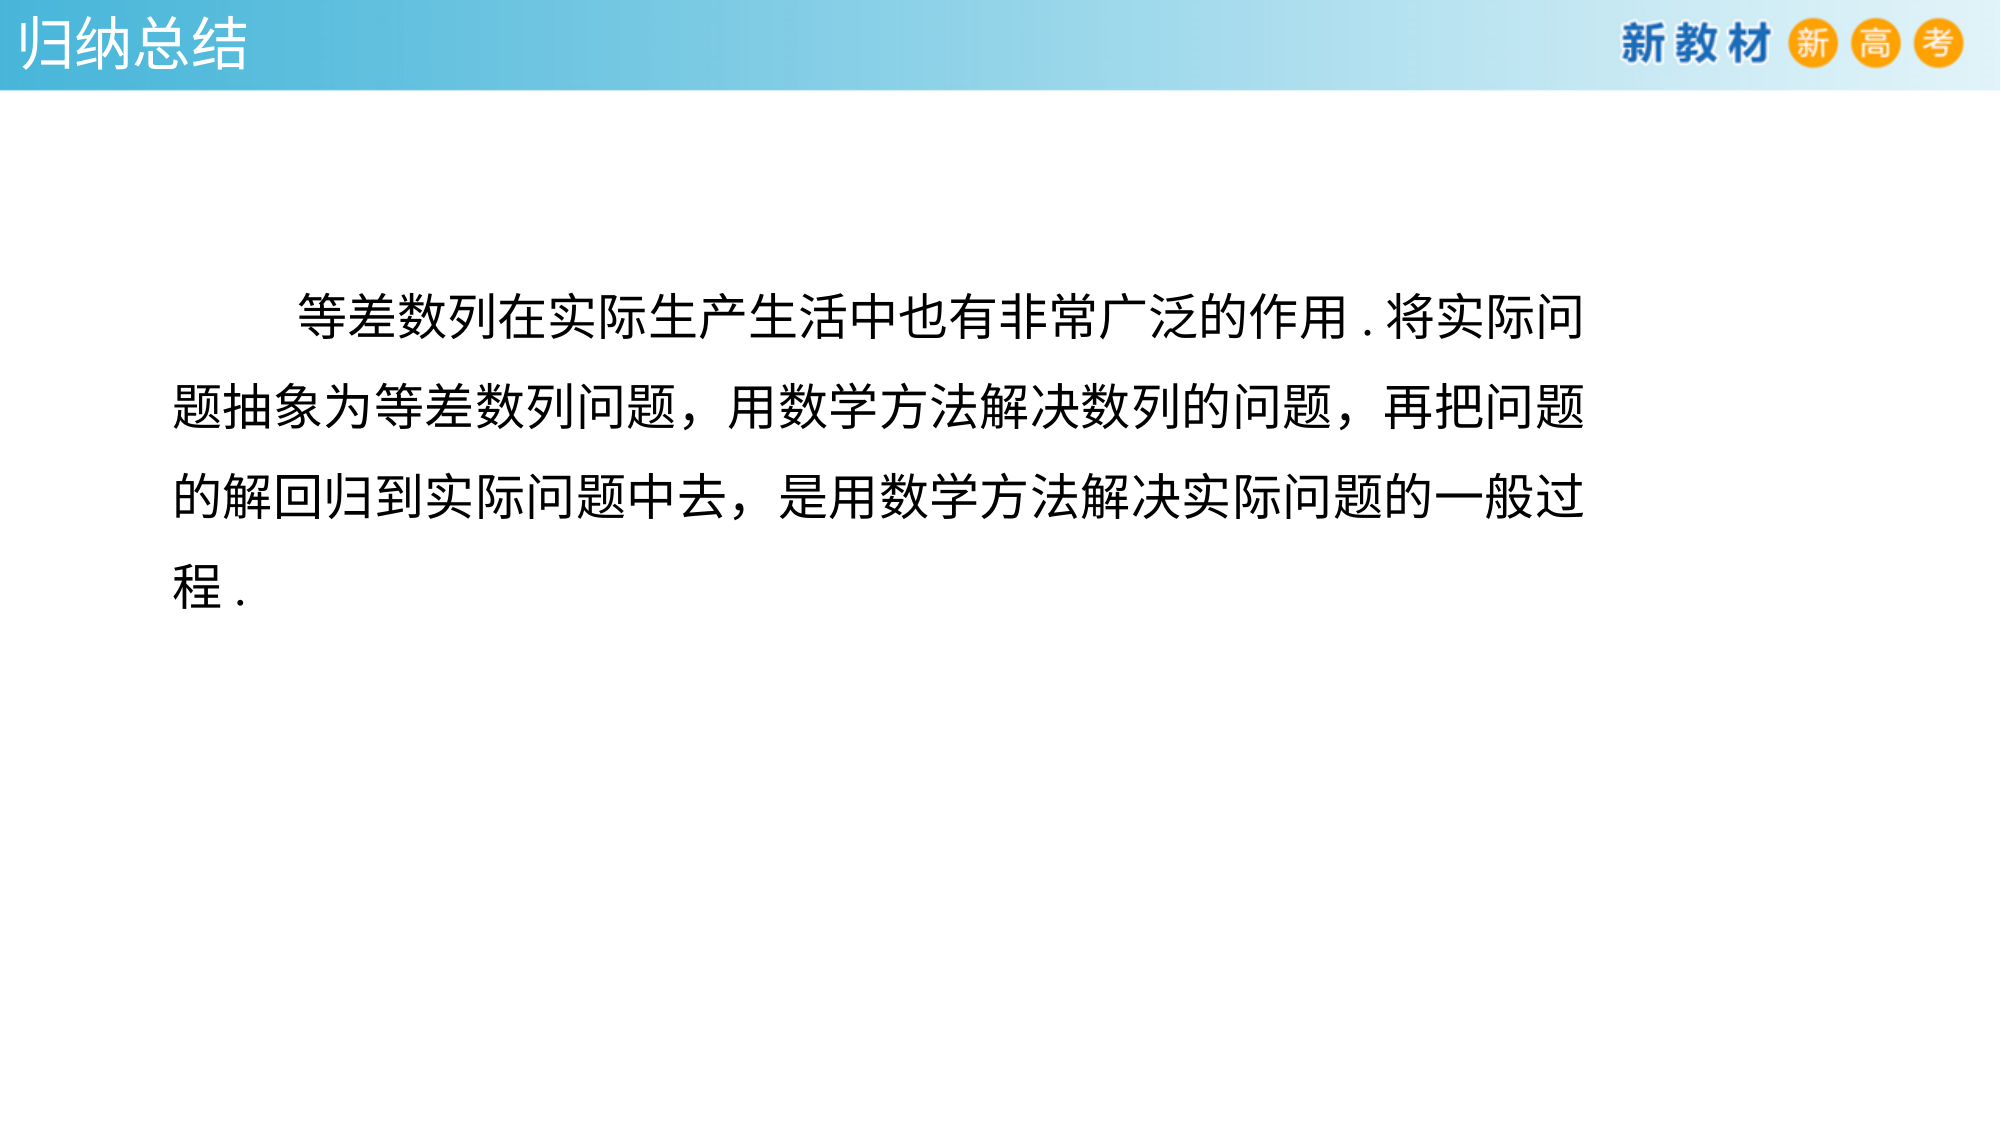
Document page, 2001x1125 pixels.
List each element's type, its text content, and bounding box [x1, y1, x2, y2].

text_box 归纳总结 [1, 0, 265, 85]
picture [0, 0, 2001, 1125]
text_box 等差数列在实际生产生活中也有非常广泛的作用.将实际问题抽象为等差数列问题，用数学方法解决数列的问题，再把问题的解回归到实际问题中去，是用数学方法解决实际问题的一般过程. [157, 248, 1601, 624]
